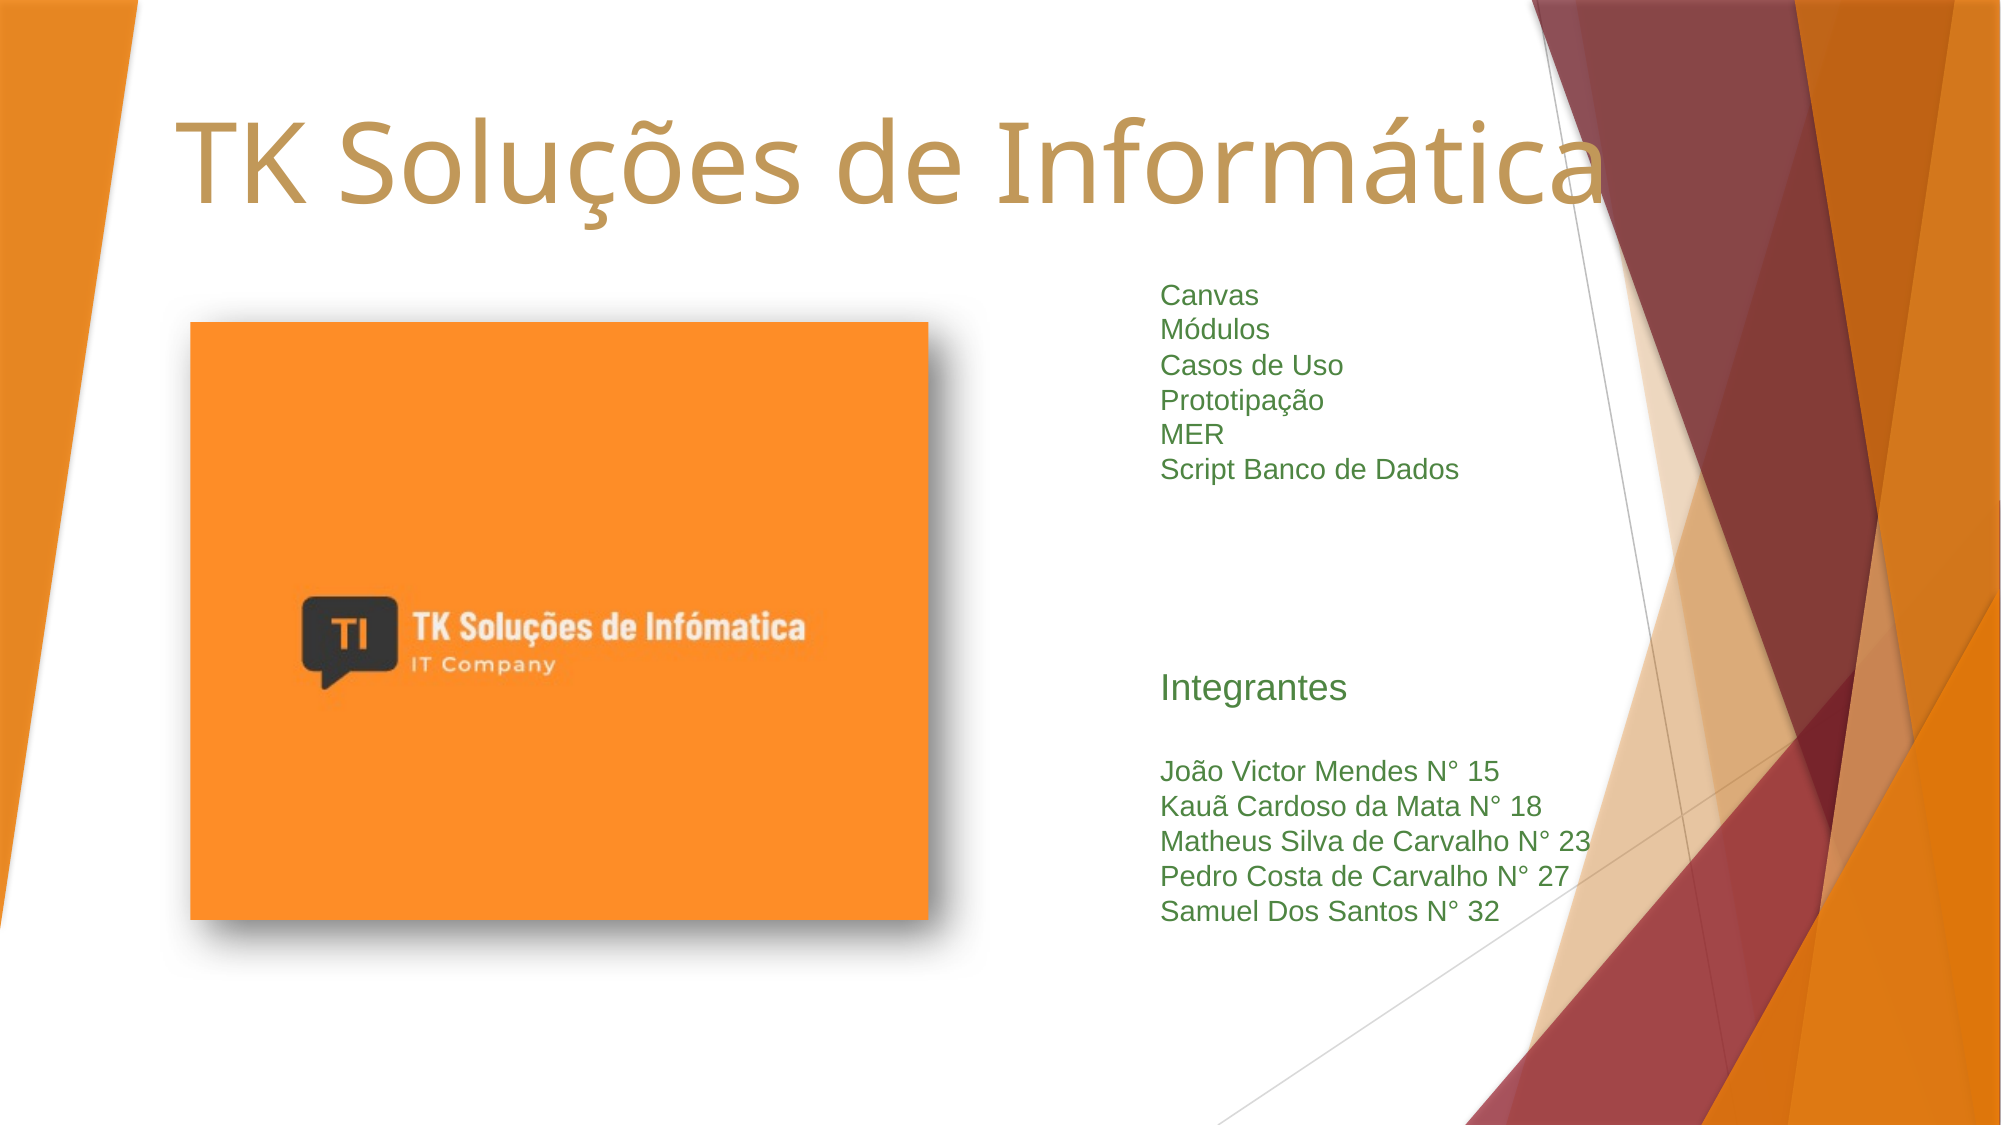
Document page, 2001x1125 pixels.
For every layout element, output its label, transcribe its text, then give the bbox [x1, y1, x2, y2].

text_box Integrantes João Victor Mendes N° 15 Kauã Cardoso da Mata N° 18 Matheus Silva de Carvalho N° 23 Pedro Costa de Carvalho N° 27 Samuel Dos Santos N° 32 [1145, 655, 1840, 935]
picture [189, 322, 929, 921]
text_box Canvas Módulos Casos de Uso Prototipação MER Script Banco de Dados [1145, 268, 1819, 493]
title TK Soluções de Informática [160, 0, 1661, 234]
